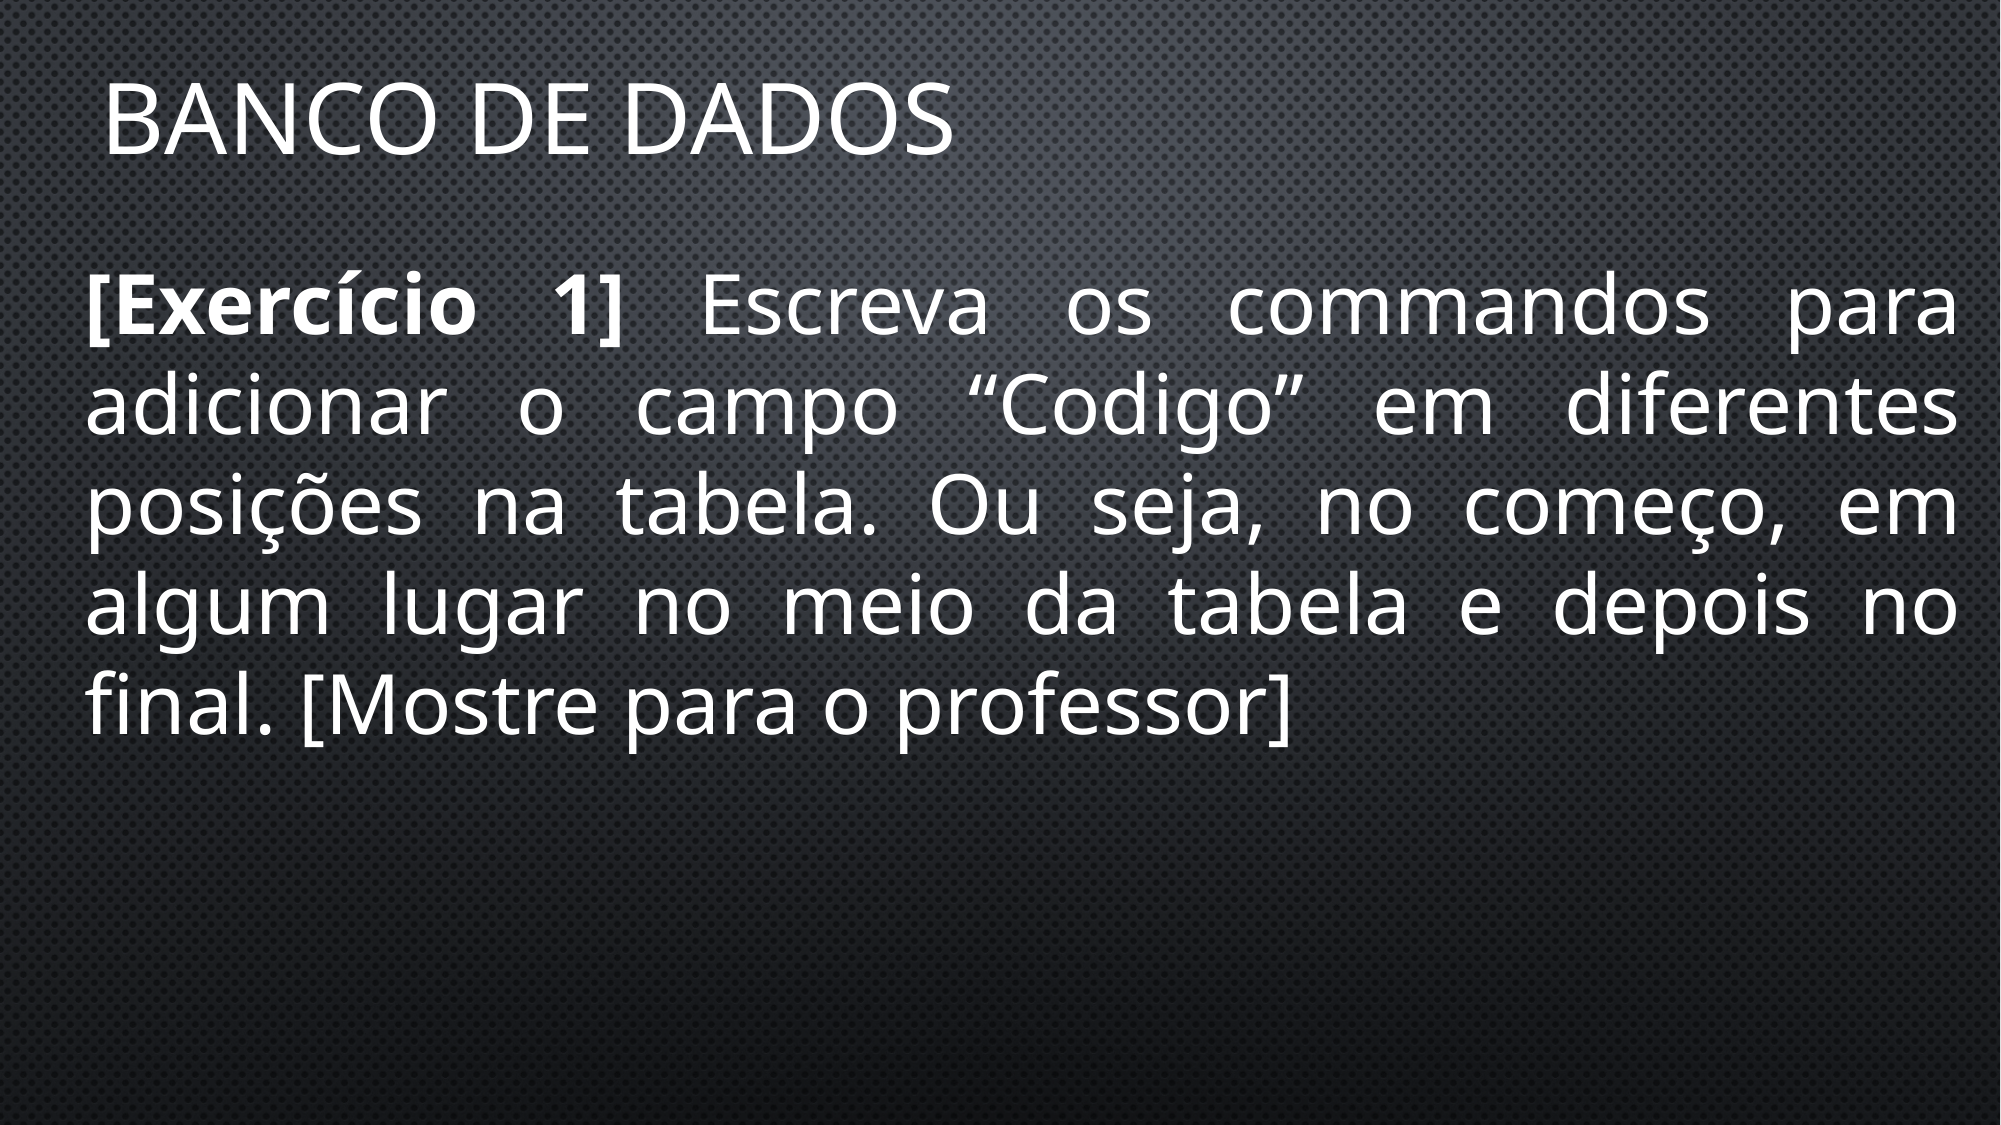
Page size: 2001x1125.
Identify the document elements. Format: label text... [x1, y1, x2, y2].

text_box [Exercício 1] Escreva os commandos para adicionar o campo “Codigo” em diferentes posições na tabela. Ou seja, no começo, em algum lugar no meio da tabela e depois no final. [Mostre para o professor] [69, 243, 1978, 759]
text_box Banco de dados [69, 46, 989, 182]
